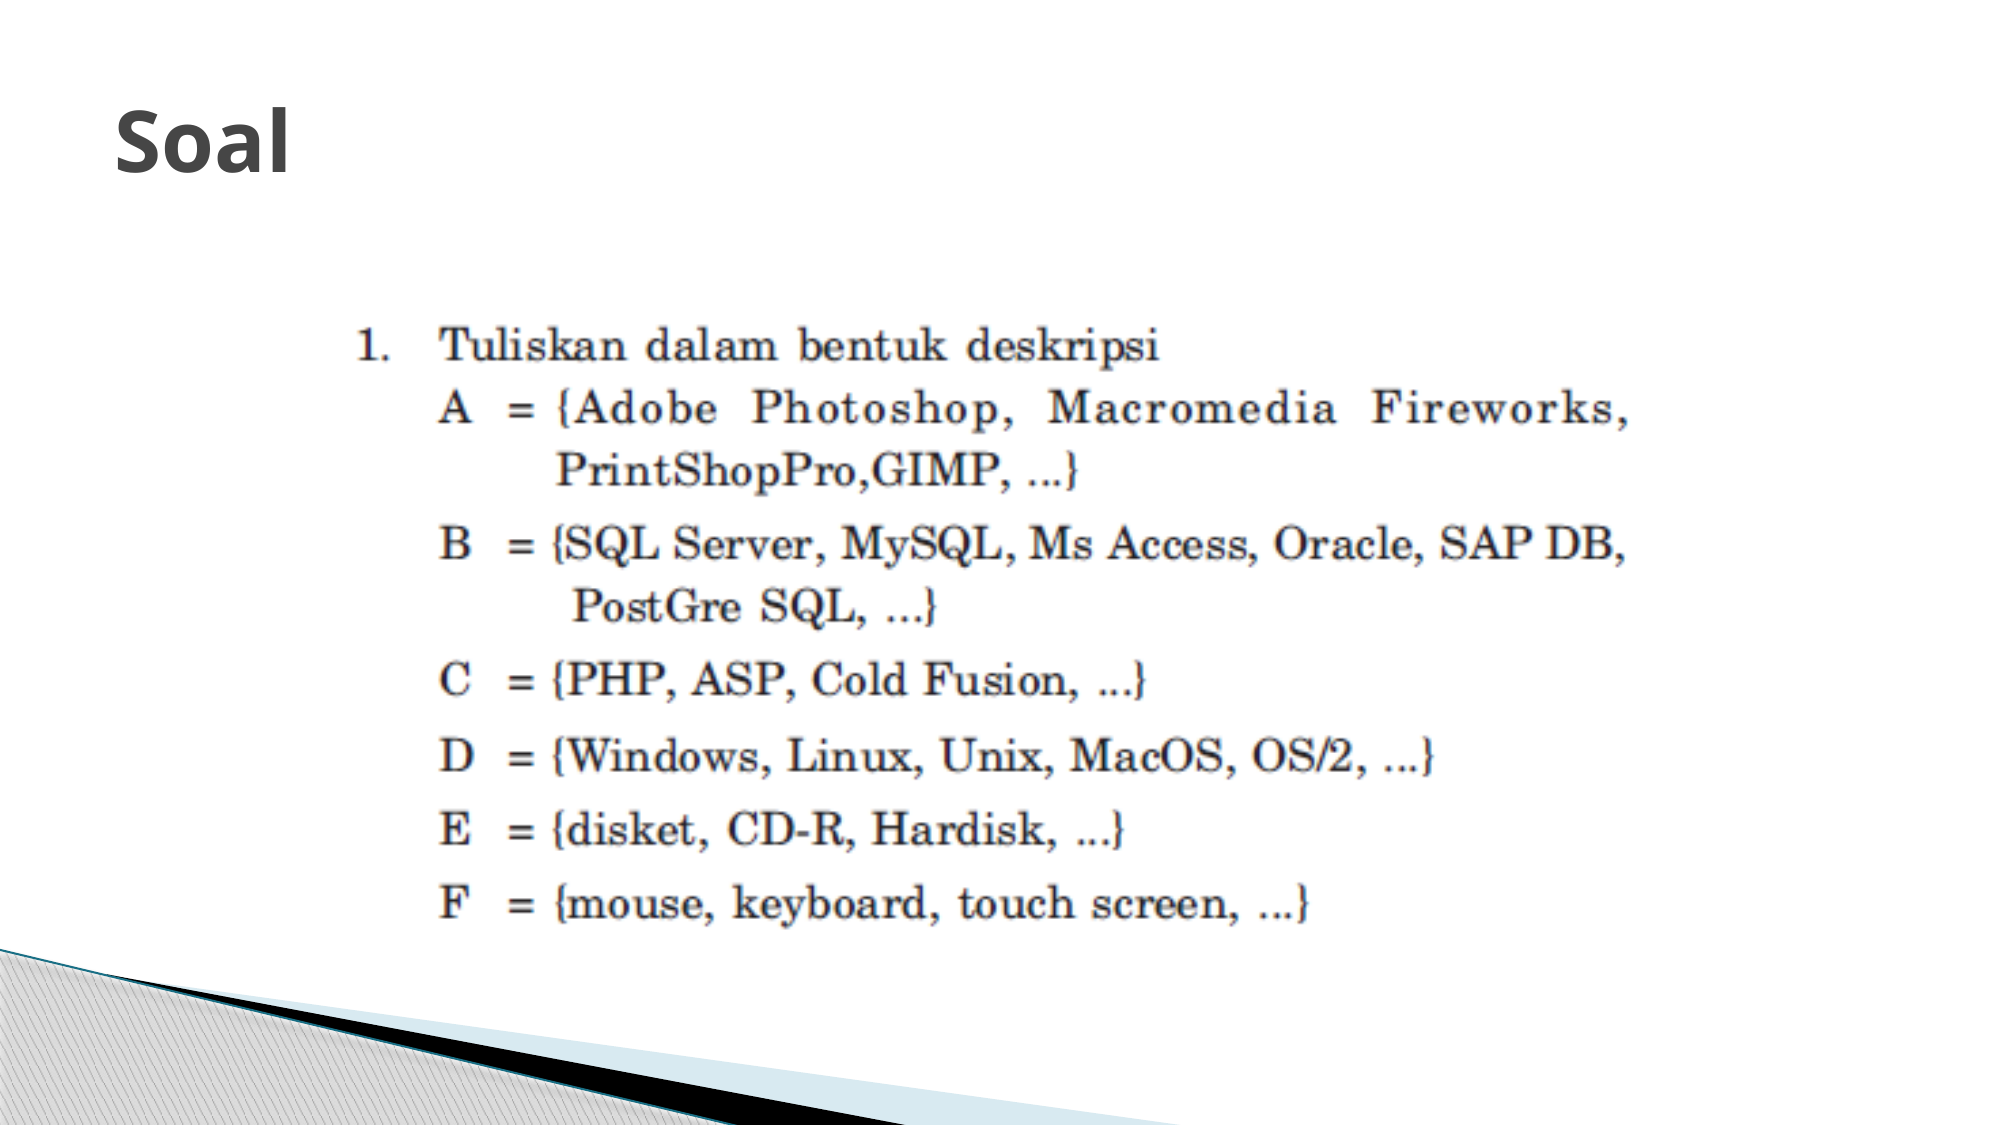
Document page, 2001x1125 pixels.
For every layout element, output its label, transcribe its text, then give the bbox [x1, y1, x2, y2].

title Soal [99, 45, 1900, 233]
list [282, 304, 1663, 938]
